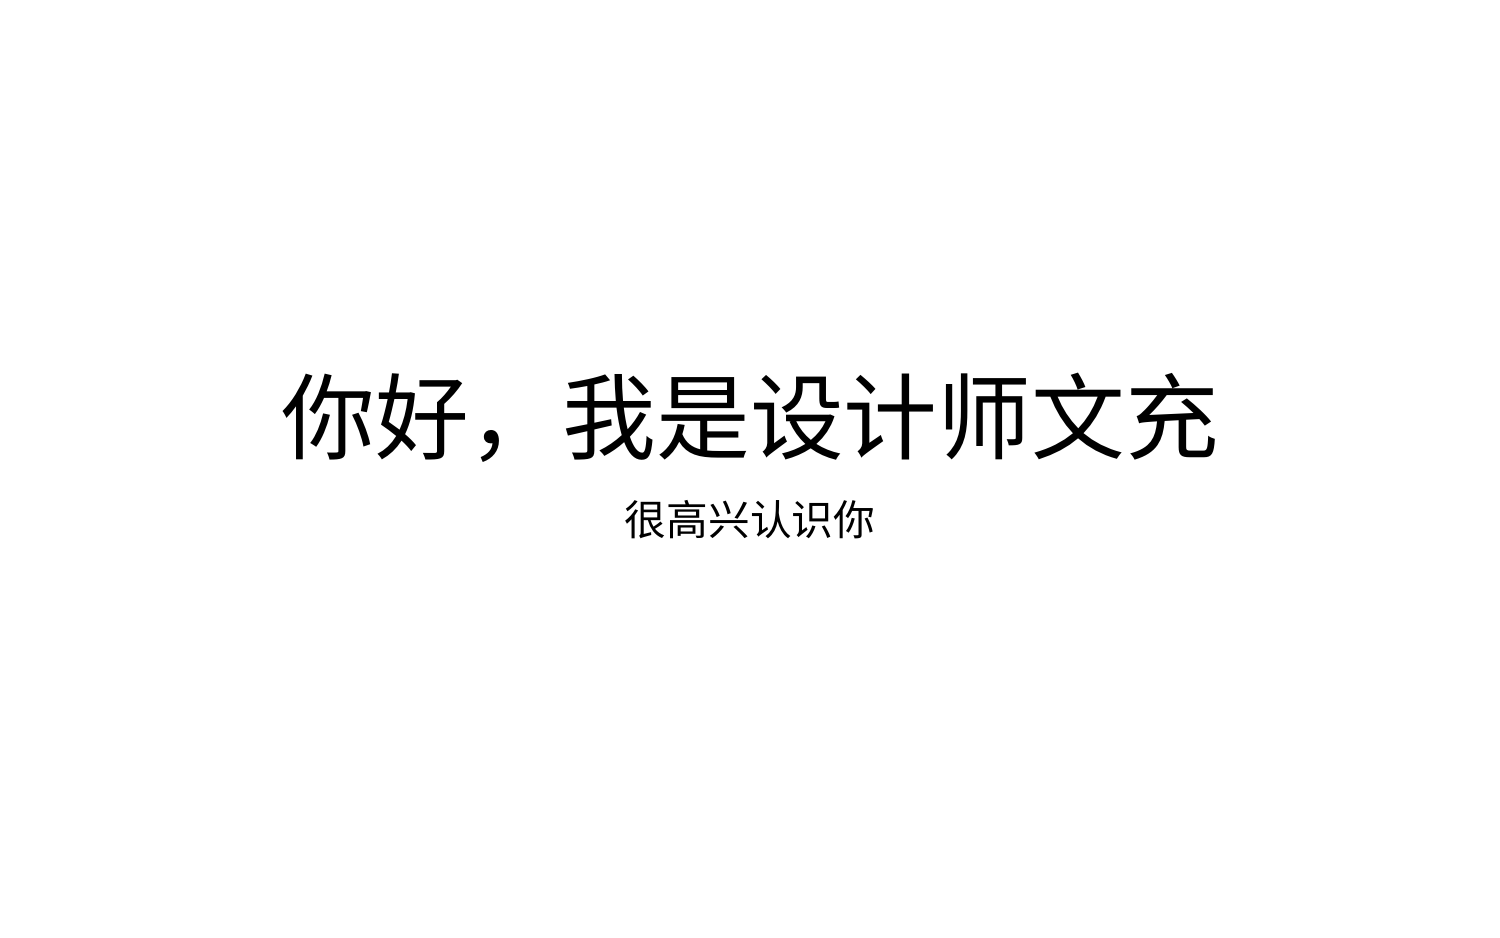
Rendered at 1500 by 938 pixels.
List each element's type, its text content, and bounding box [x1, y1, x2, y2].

title 你好，我是设计师文充 [187, 153, 1313, 480]
subtitle 很高兴认识你 [187, 492, 1313, 719]
